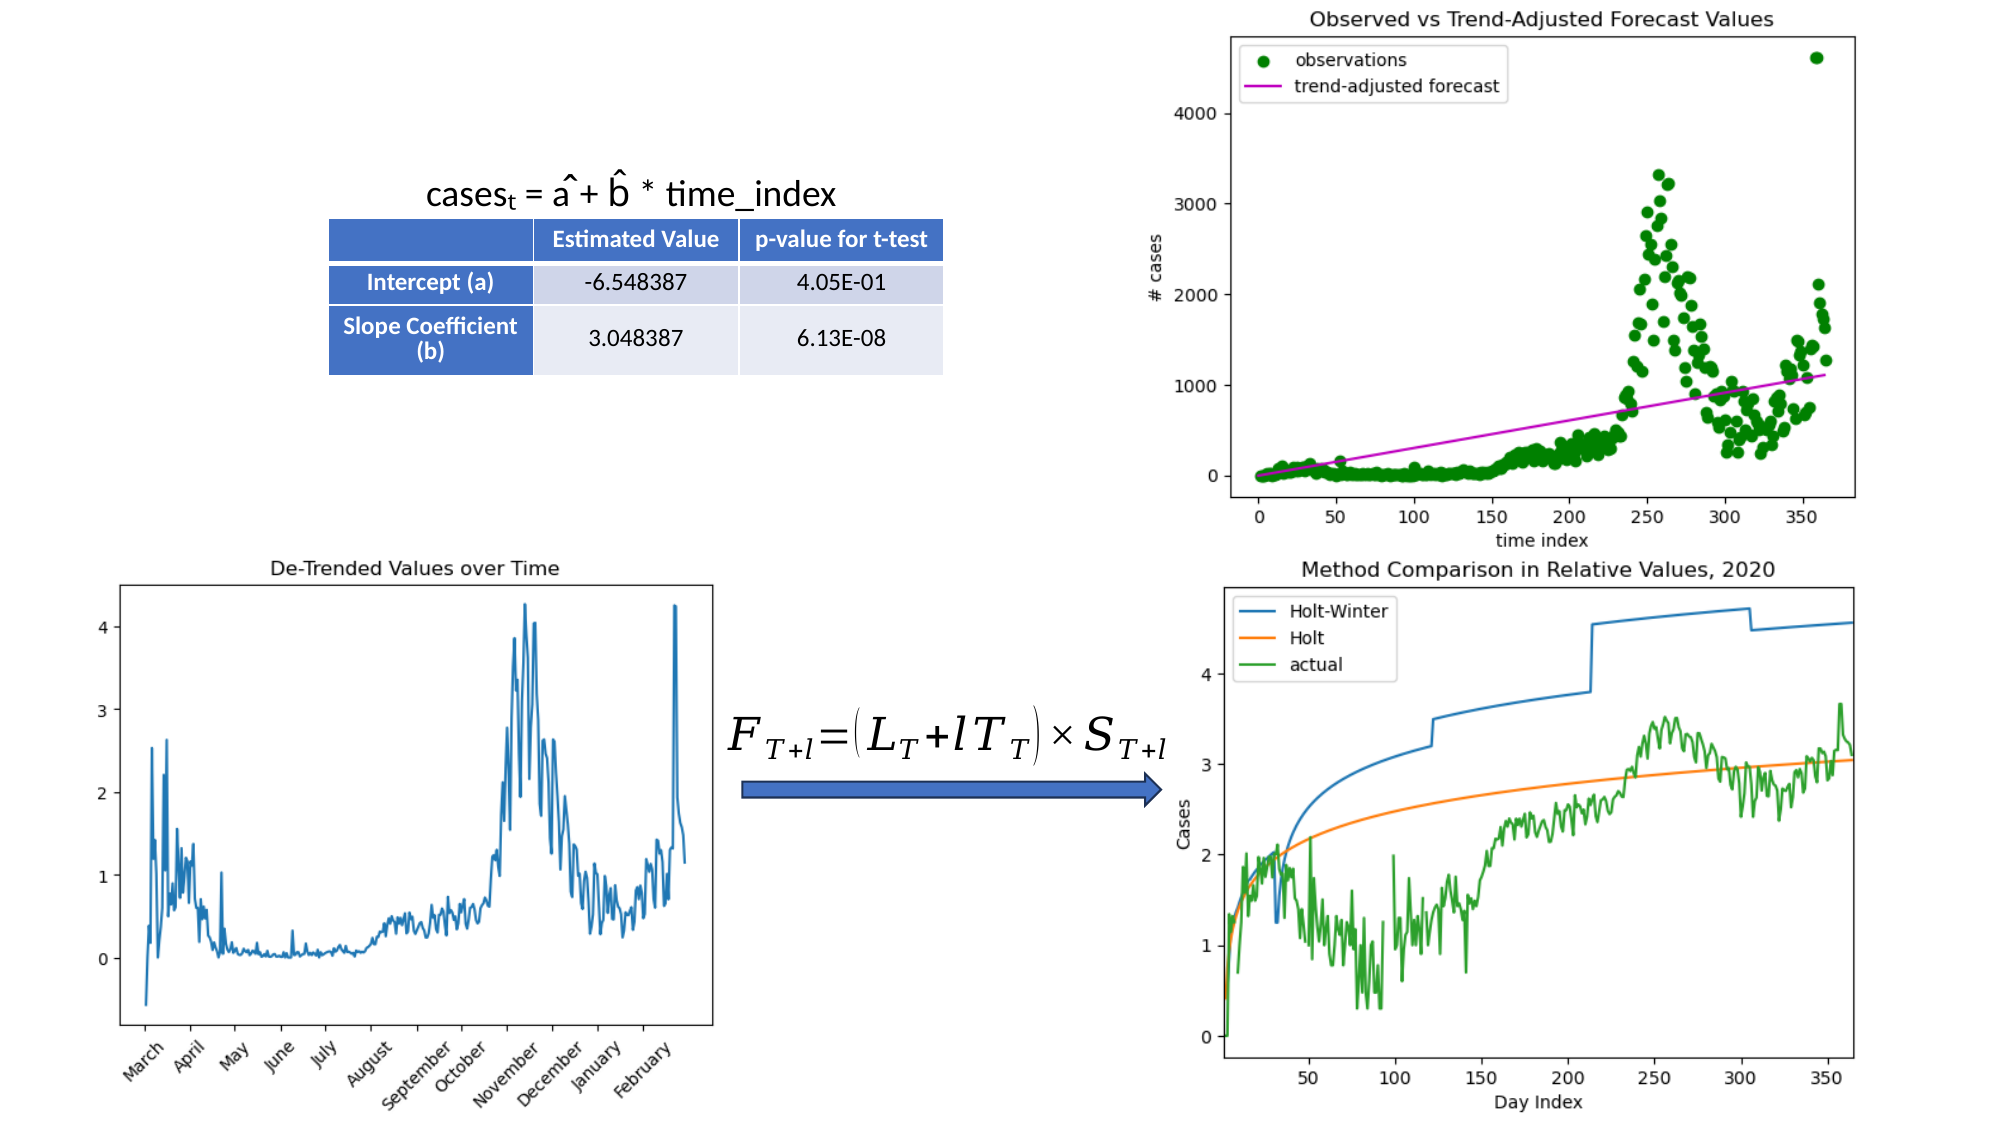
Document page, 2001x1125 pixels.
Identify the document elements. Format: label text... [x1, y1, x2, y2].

picture [1136, 0, 1866, 1125]
table_cell 3.048387 [534, 306, 738, 375]
text_box casesₜ = â + b̂ * time_index [411, 157, 867, 223]
table_cell 4.05E-01 [740, 266, 943, 304]
text_box [741, 771, 1163, 808]
table_cell Intercept (a) [329, 266, 533, 304]
table_cell 6.13E-08 [740, 306, 943, 375]
table_header p-value for t-test [740, 219, 943, 261]
table_header [329, 219, 533, 261]
table_cell Slope Coefficient (b) [329, 306, 533, 375]
picture [85, 549, 723, 1125]
table_cell -6.548387 [534, 266, 738, 304]
table_header Estimated Value [534, 223, 738, 261]
